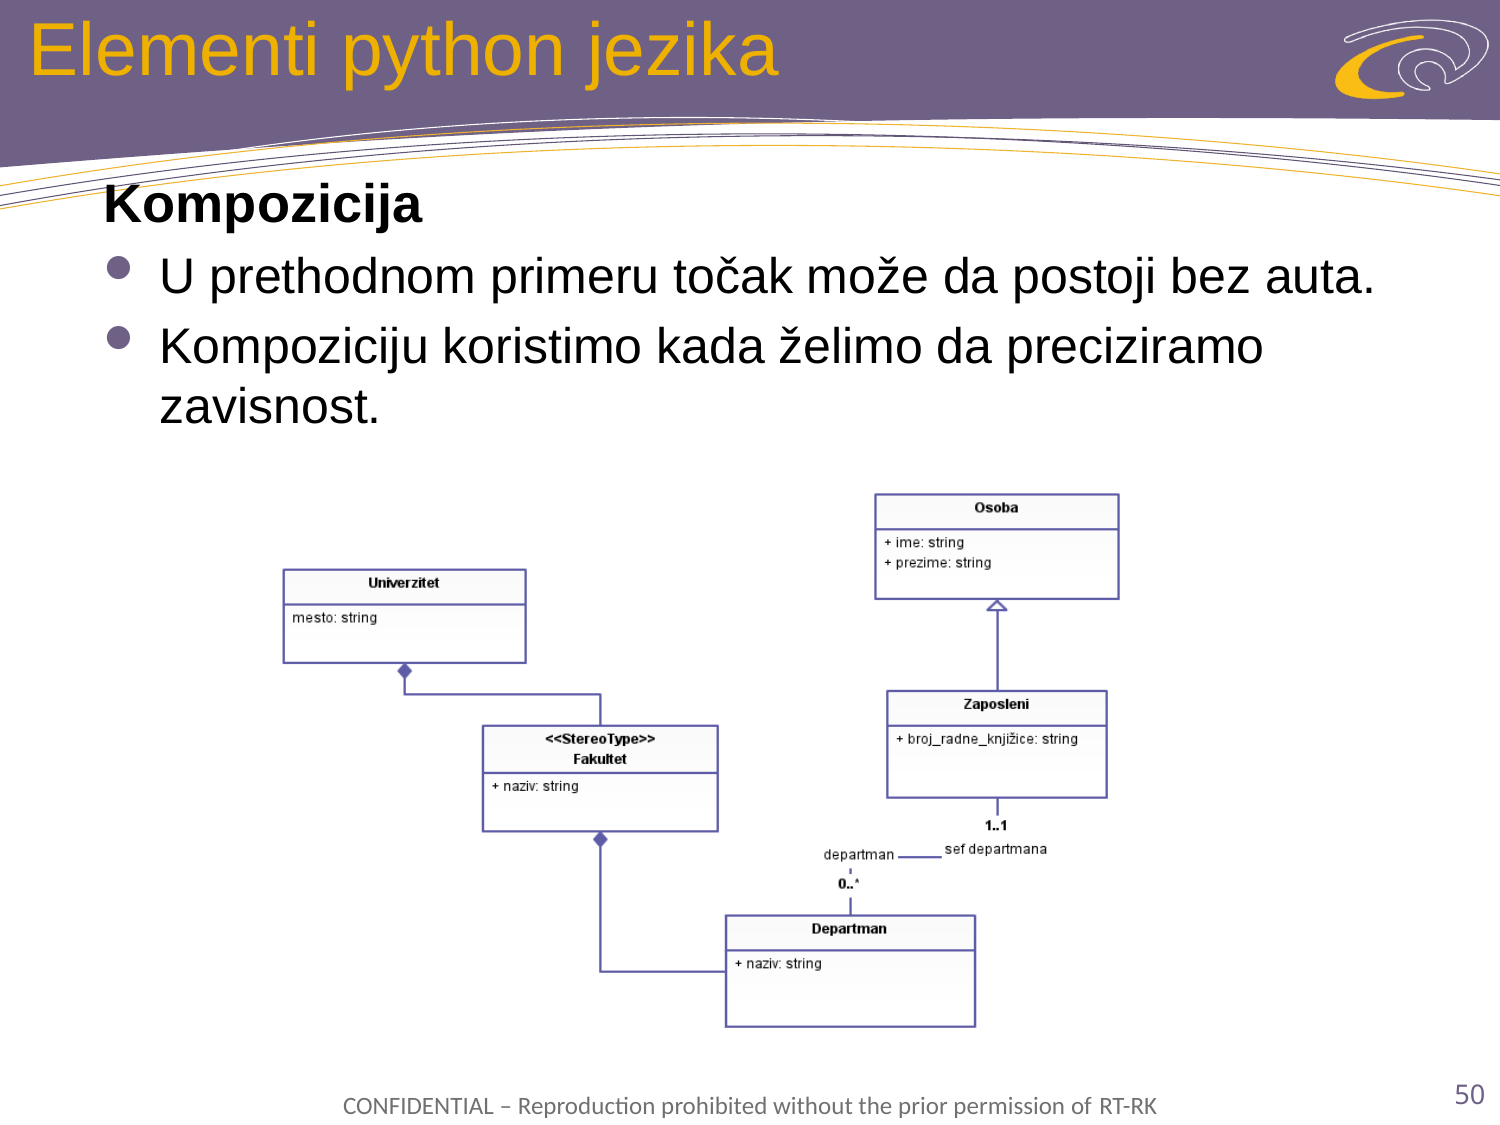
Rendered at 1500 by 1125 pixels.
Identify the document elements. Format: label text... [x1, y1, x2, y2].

picture [1322, 0, 1500, 102]
picture [253, 444, 1140, 1048]
title Elementi python jezika [13, 0, 1313, 119]
list Kompozicija U prethodnom primeru točak može da postoji bez auta. Kompoziciju koristimo kada želimo da preciziramo zavisnost. [88, 160, 1412, 977]
